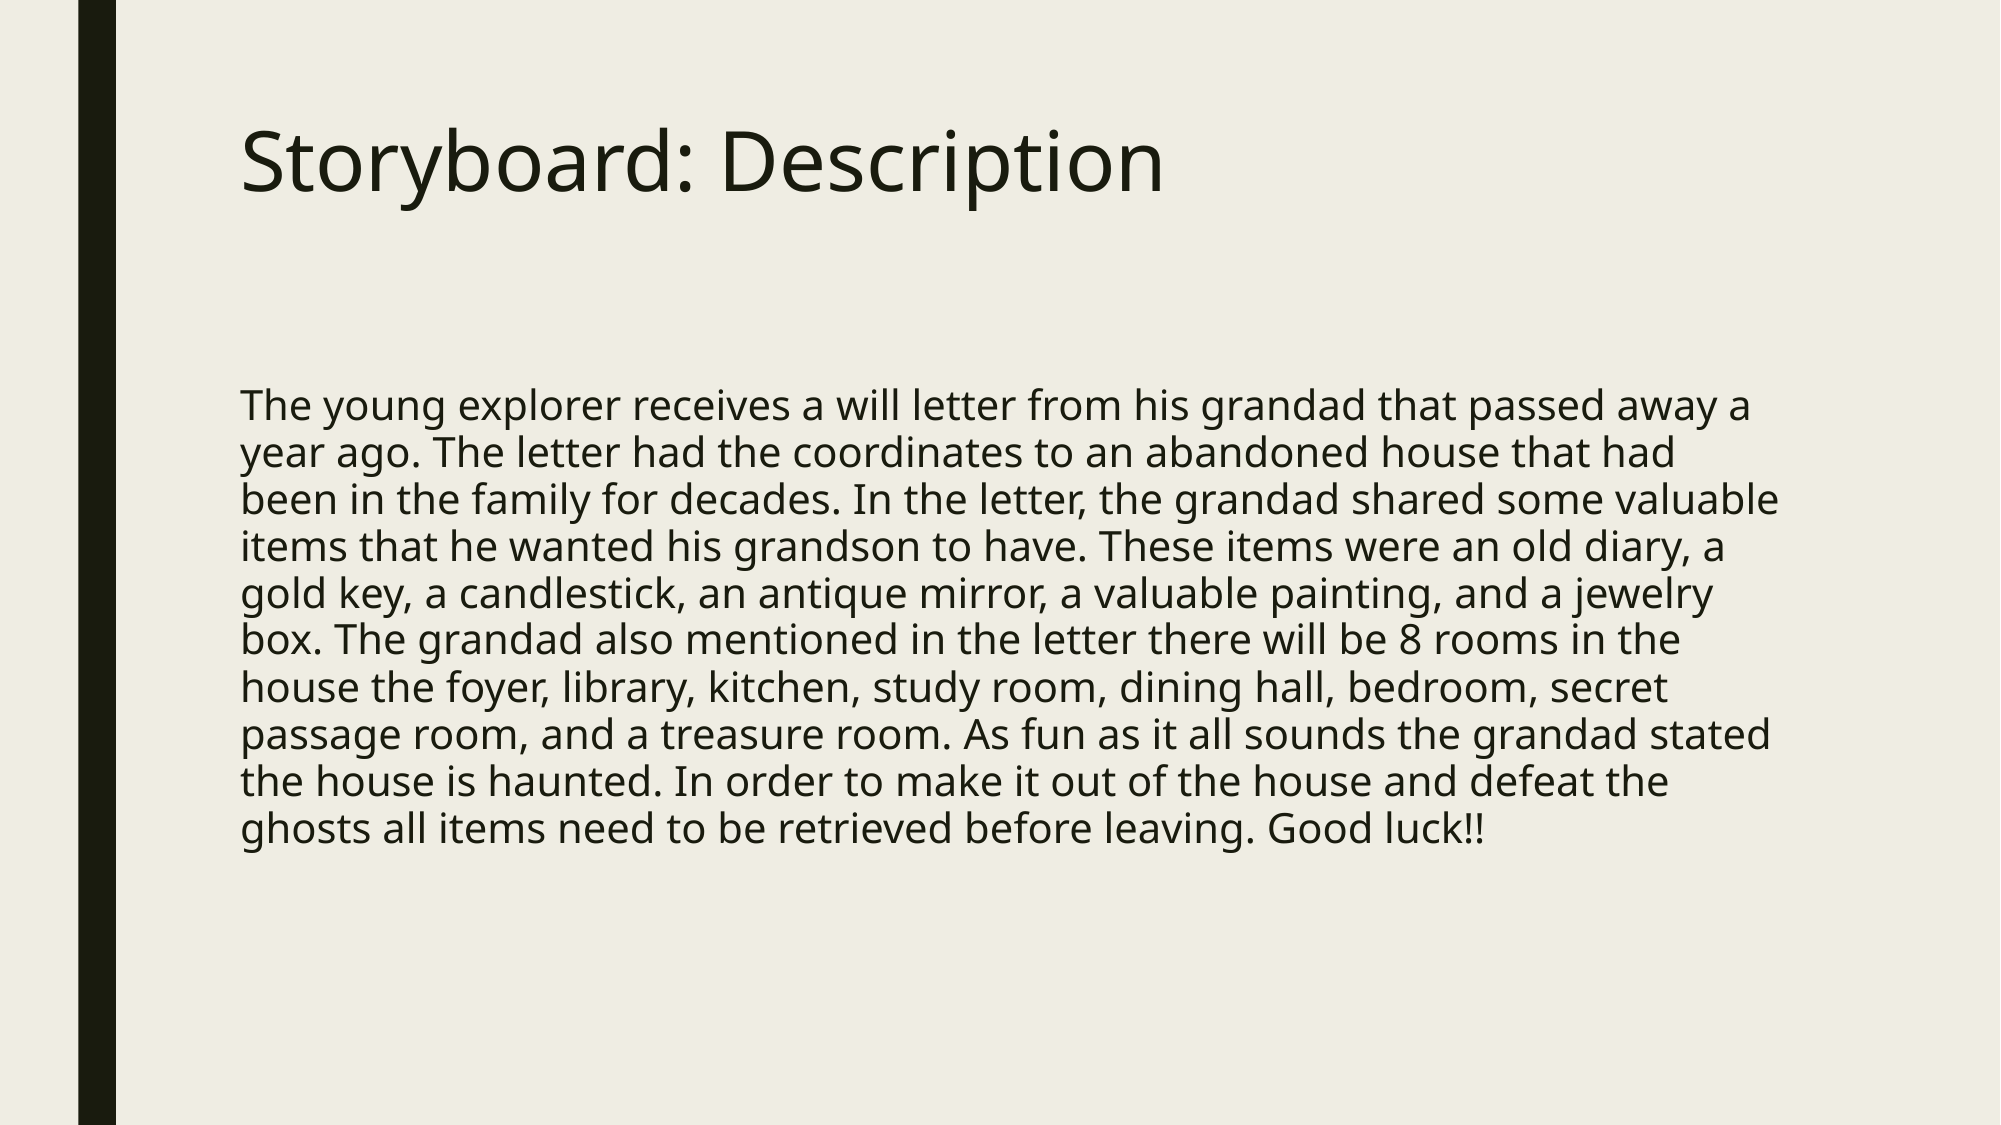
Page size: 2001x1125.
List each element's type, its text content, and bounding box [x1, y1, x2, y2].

list The young explorer receives a will letter from his grandad that passed away a year ago. The letter had the coordinates to an abandoned house that had been in the family for decades. In the letter, the grandad shared some valuable items that he wanted his grandson to have. These items were an old diary, a gold key, a candlestick, an antique mirror, a valuable painting, and a jewelry box. The grandad also mentioned in the letter there will be 8 rooms in the house the foyer, library, kitchen, study room, dining hall, bedroom, secret passage room, and a treasure room. As fun as it all sounds the grandad stated the house is haunted. In order to make it out of the house and defeat the ghosts all items need to be retrieved before leaving. Good luck!! [225, 375, 1800, 963]
title Storyboard: Description [225, 112, 1800, 357]
